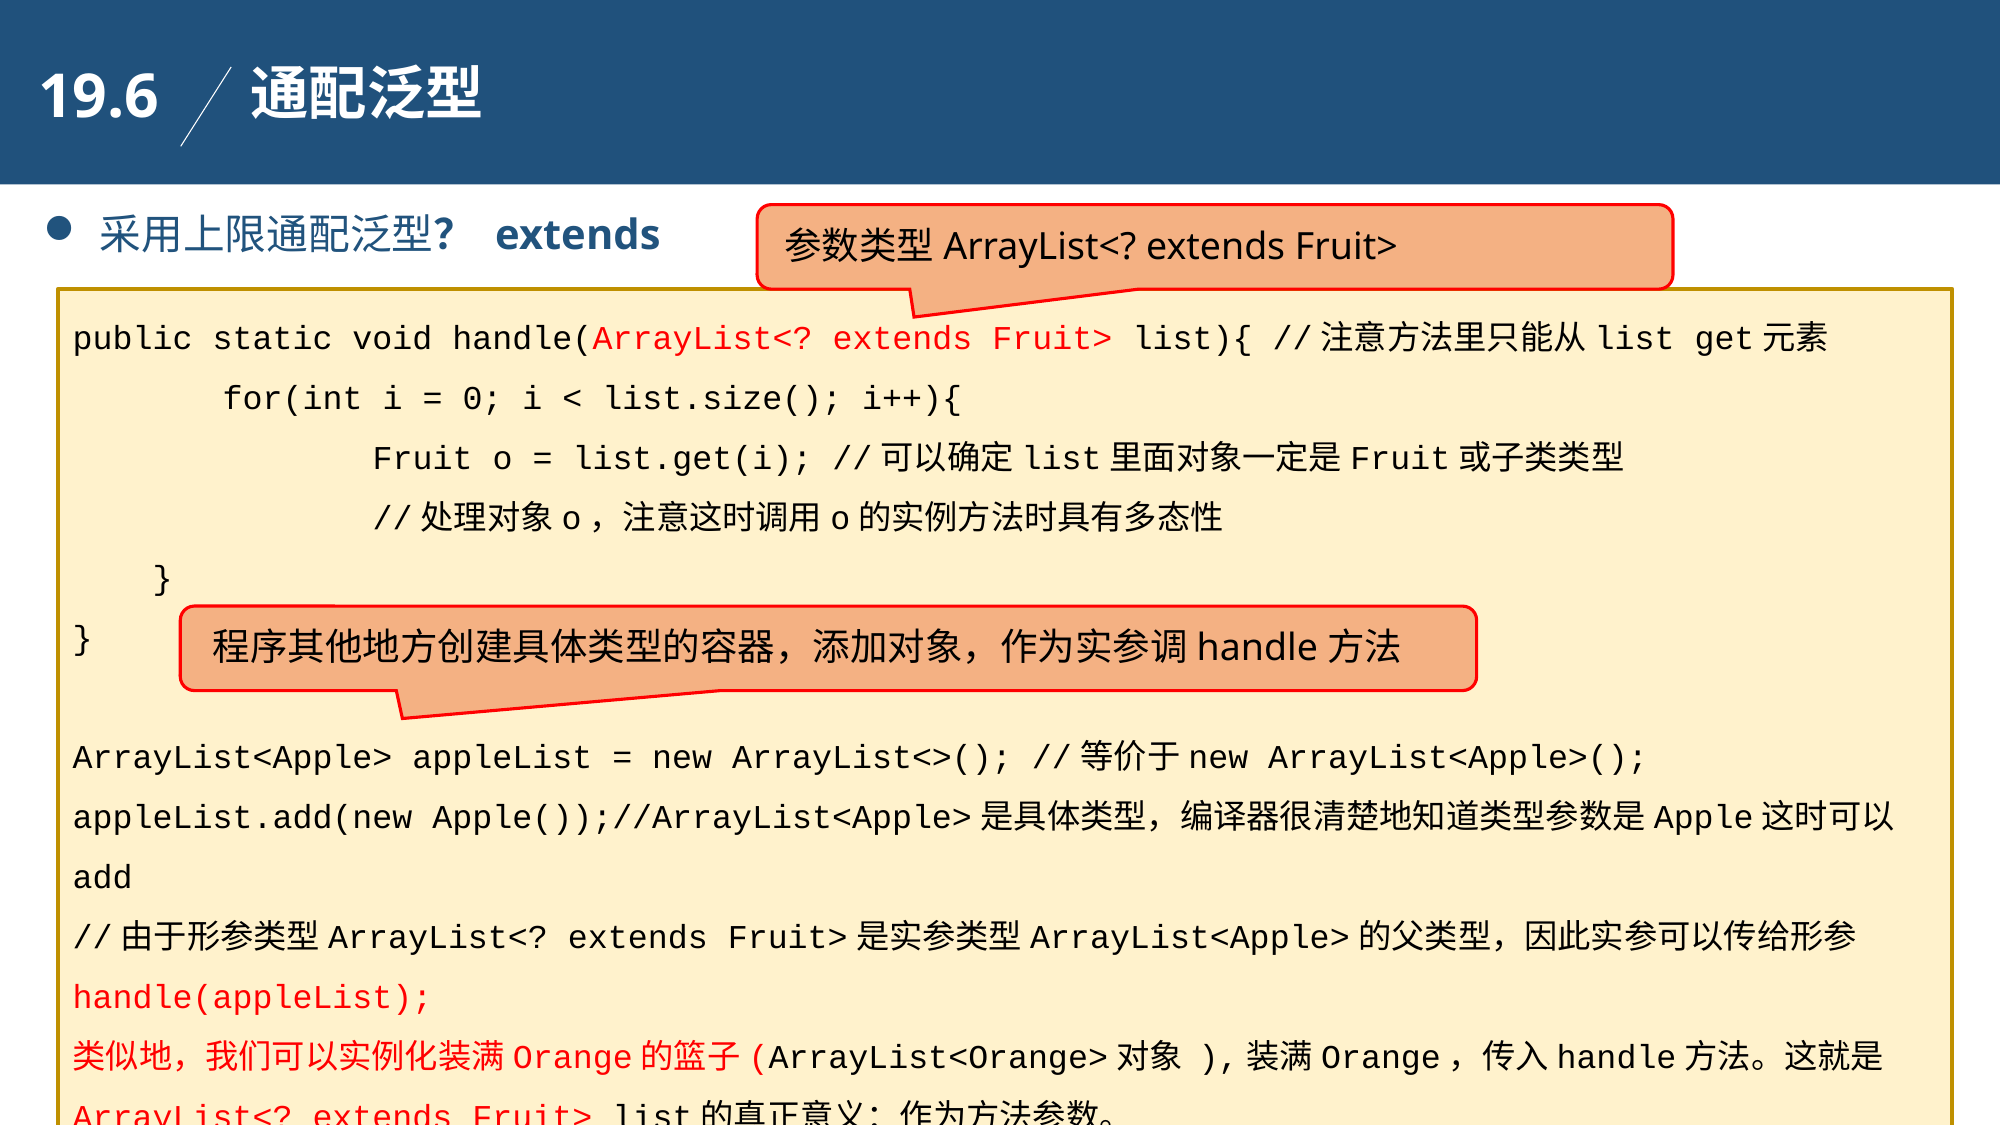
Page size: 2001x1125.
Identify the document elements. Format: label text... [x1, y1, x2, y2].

footer [662, 1042, 1338, 1103]
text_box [757, 204, 1686, 290]
text_box public static void handle(ArrayList<? extends Fruit> list){ //注意方法里只能从list get元素 for(int i = 0; i < list.size(); i++){ Fruit o = list.get(i); //可以确定list里面对象一定是Fruit或子类类型 //处理对象o，注意这时调用o的实例方法时具有多态性 } } ArrayList<Apple> appleList = new ArrayList<>(); //等价于new ArrayList<Apple>(); appleList.add(new Apple());//ArrayList<Apple>是具体类型，编译器很清楚地知道类型参数是Apple这时可以add //由于形参类型ArrayList<? extends Fruit>是实参类型ArrayList<Apple>的父类型，因此实参可以传给形参 handle(appleList); 类似地，我们可以实例化装满Orange的篮子(ArrayList<Orange>对象 ),装满Orange，传入handle方法。这就是 ArrayList<? extends Fruit> list的真正意义：作为方法参数。 [57, 289, 1953, 1125]
slide_number 37 [1412, 1042, 1863, 1103]
text_box 采用上限通配泛型？ extends [28, 175, 1982, 626]
list 19.6 [23, 57, 200, 139]
list 通配泛型 [235, 57, 1449, 139]
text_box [180, 606, 1495, 691]
